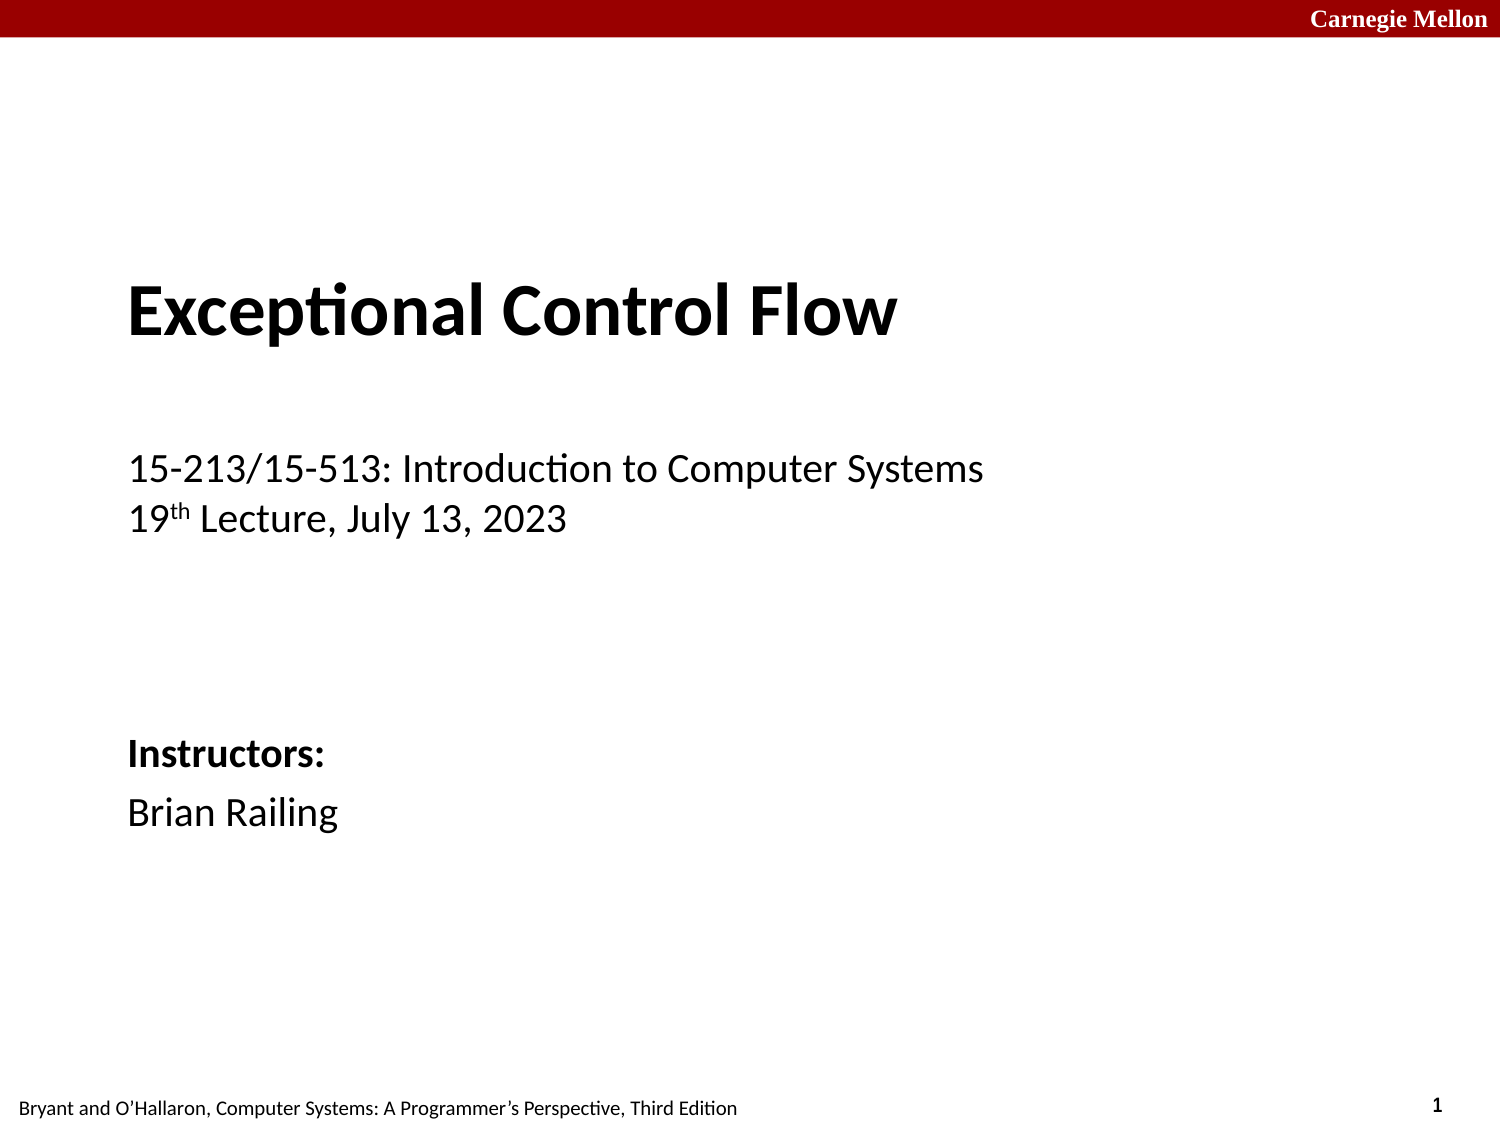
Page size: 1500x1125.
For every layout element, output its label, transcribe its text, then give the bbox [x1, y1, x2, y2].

title Exceptional Control Flow 15-213/15-513: Introduction to Computer Systems 19th Lecture, July 13, 2023 [112, 279, 1438, 522]
text_box Instructors: Brian Railing [112, 718, 869, 843]
